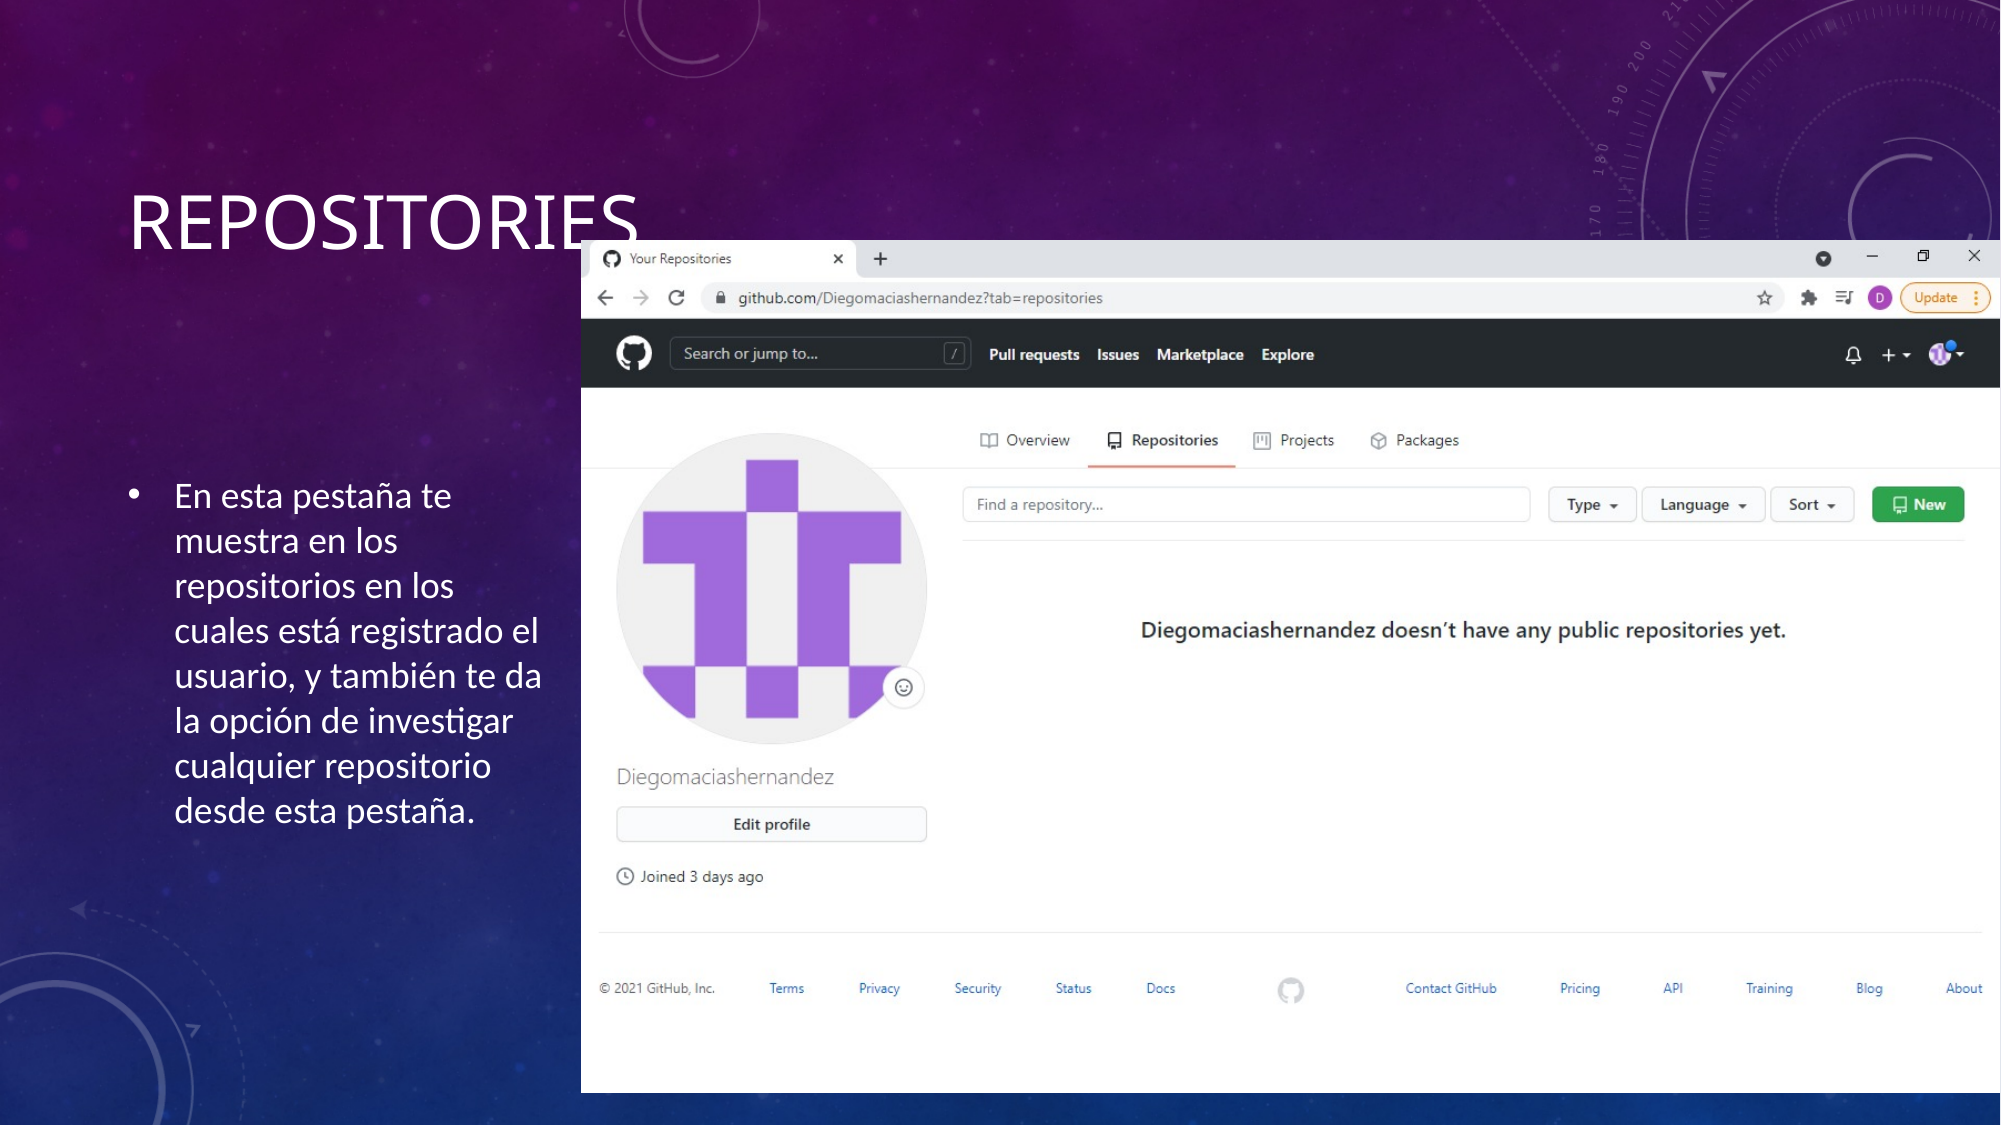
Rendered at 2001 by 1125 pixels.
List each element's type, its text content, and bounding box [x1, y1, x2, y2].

list En esta pestaña te muestra en los repositorios en los cuales está registrado el usuario, y también te da la opción de investigar cualquier repositorio desde esta pestaña. [112, 351, 566, 950]
title repositories [112, 99, 1775, 339]
picture [0, 0, 2001, 1125]
